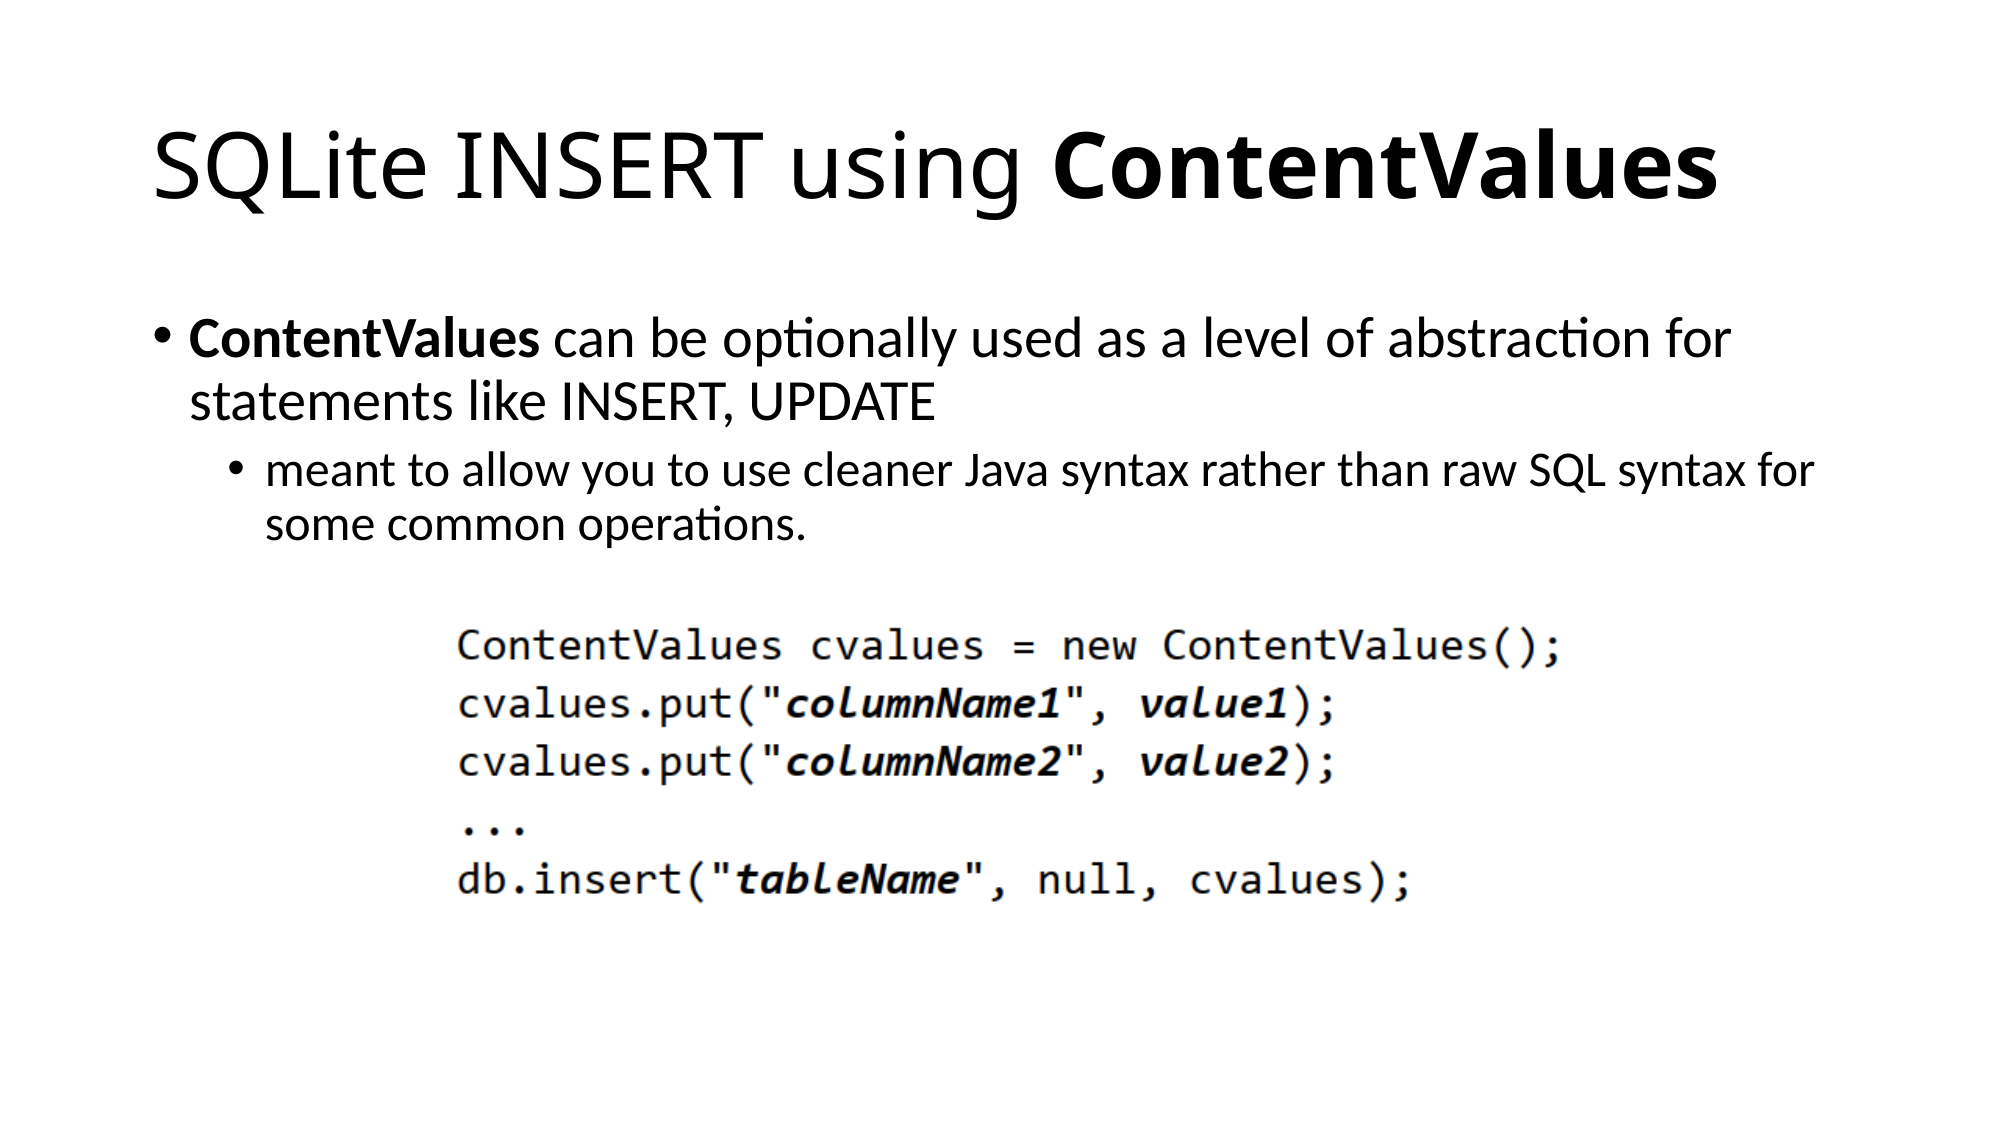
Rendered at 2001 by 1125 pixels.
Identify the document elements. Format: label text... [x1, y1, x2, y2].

list ContentValues can be optionally used as a level of abstraction for statements like INSERT, UPDATE meant to allow you to use cleaner Java syntax rather than raw SQL syntax for some common operations. [137, 299, 1863, 1014]
title SQLite INSERT using ContentValues [137, 59, 1863, 278]
picture [435, 622, 1565, 919]
